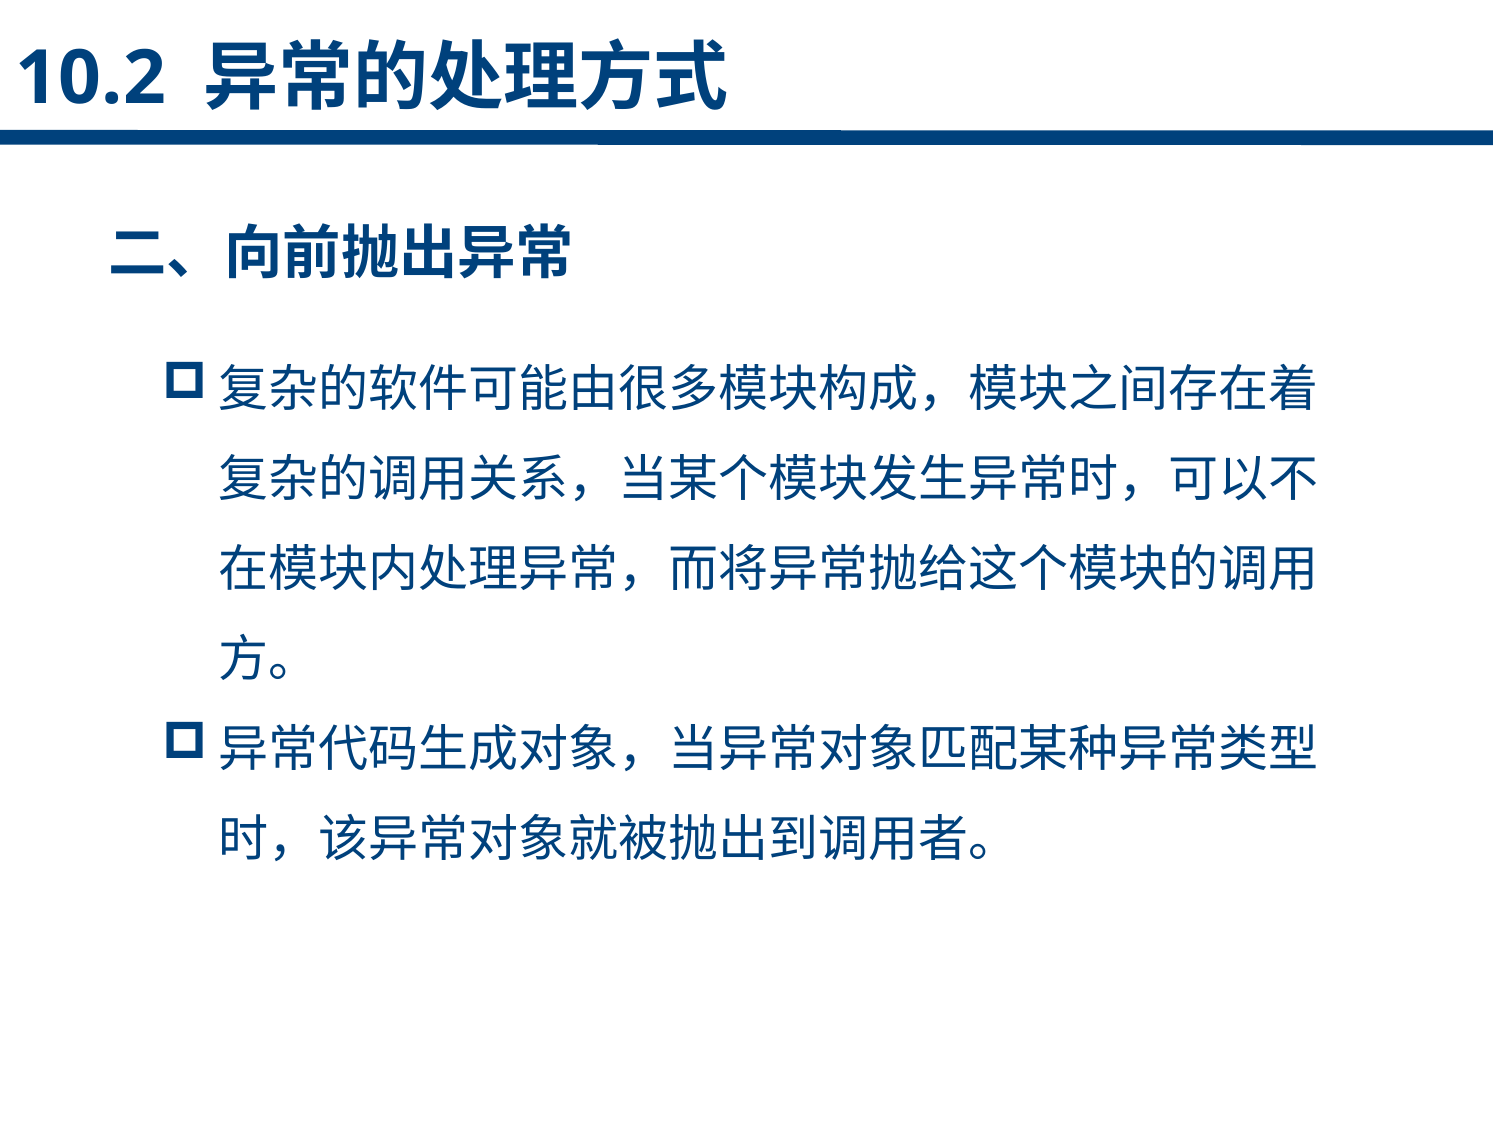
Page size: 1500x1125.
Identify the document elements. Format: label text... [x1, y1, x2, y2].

text_box 二、向前抛出异常 [5, 172, 1317, 293]
text_box 10.2 异常的处理方式 [1, 21, 744, 127]
text_box 复杂的软件可能由很多模块构成，模块之间存在着复杂的调用关系，当某个模块发生异常时，可以不在模块内处理异常，而将异常抛给这个模块的调用方。 异常代码生成对象，当异常对象匹配某种异常类型时，该异常对象就被抛出到调用者。 [147, 319, 1365, 874]
